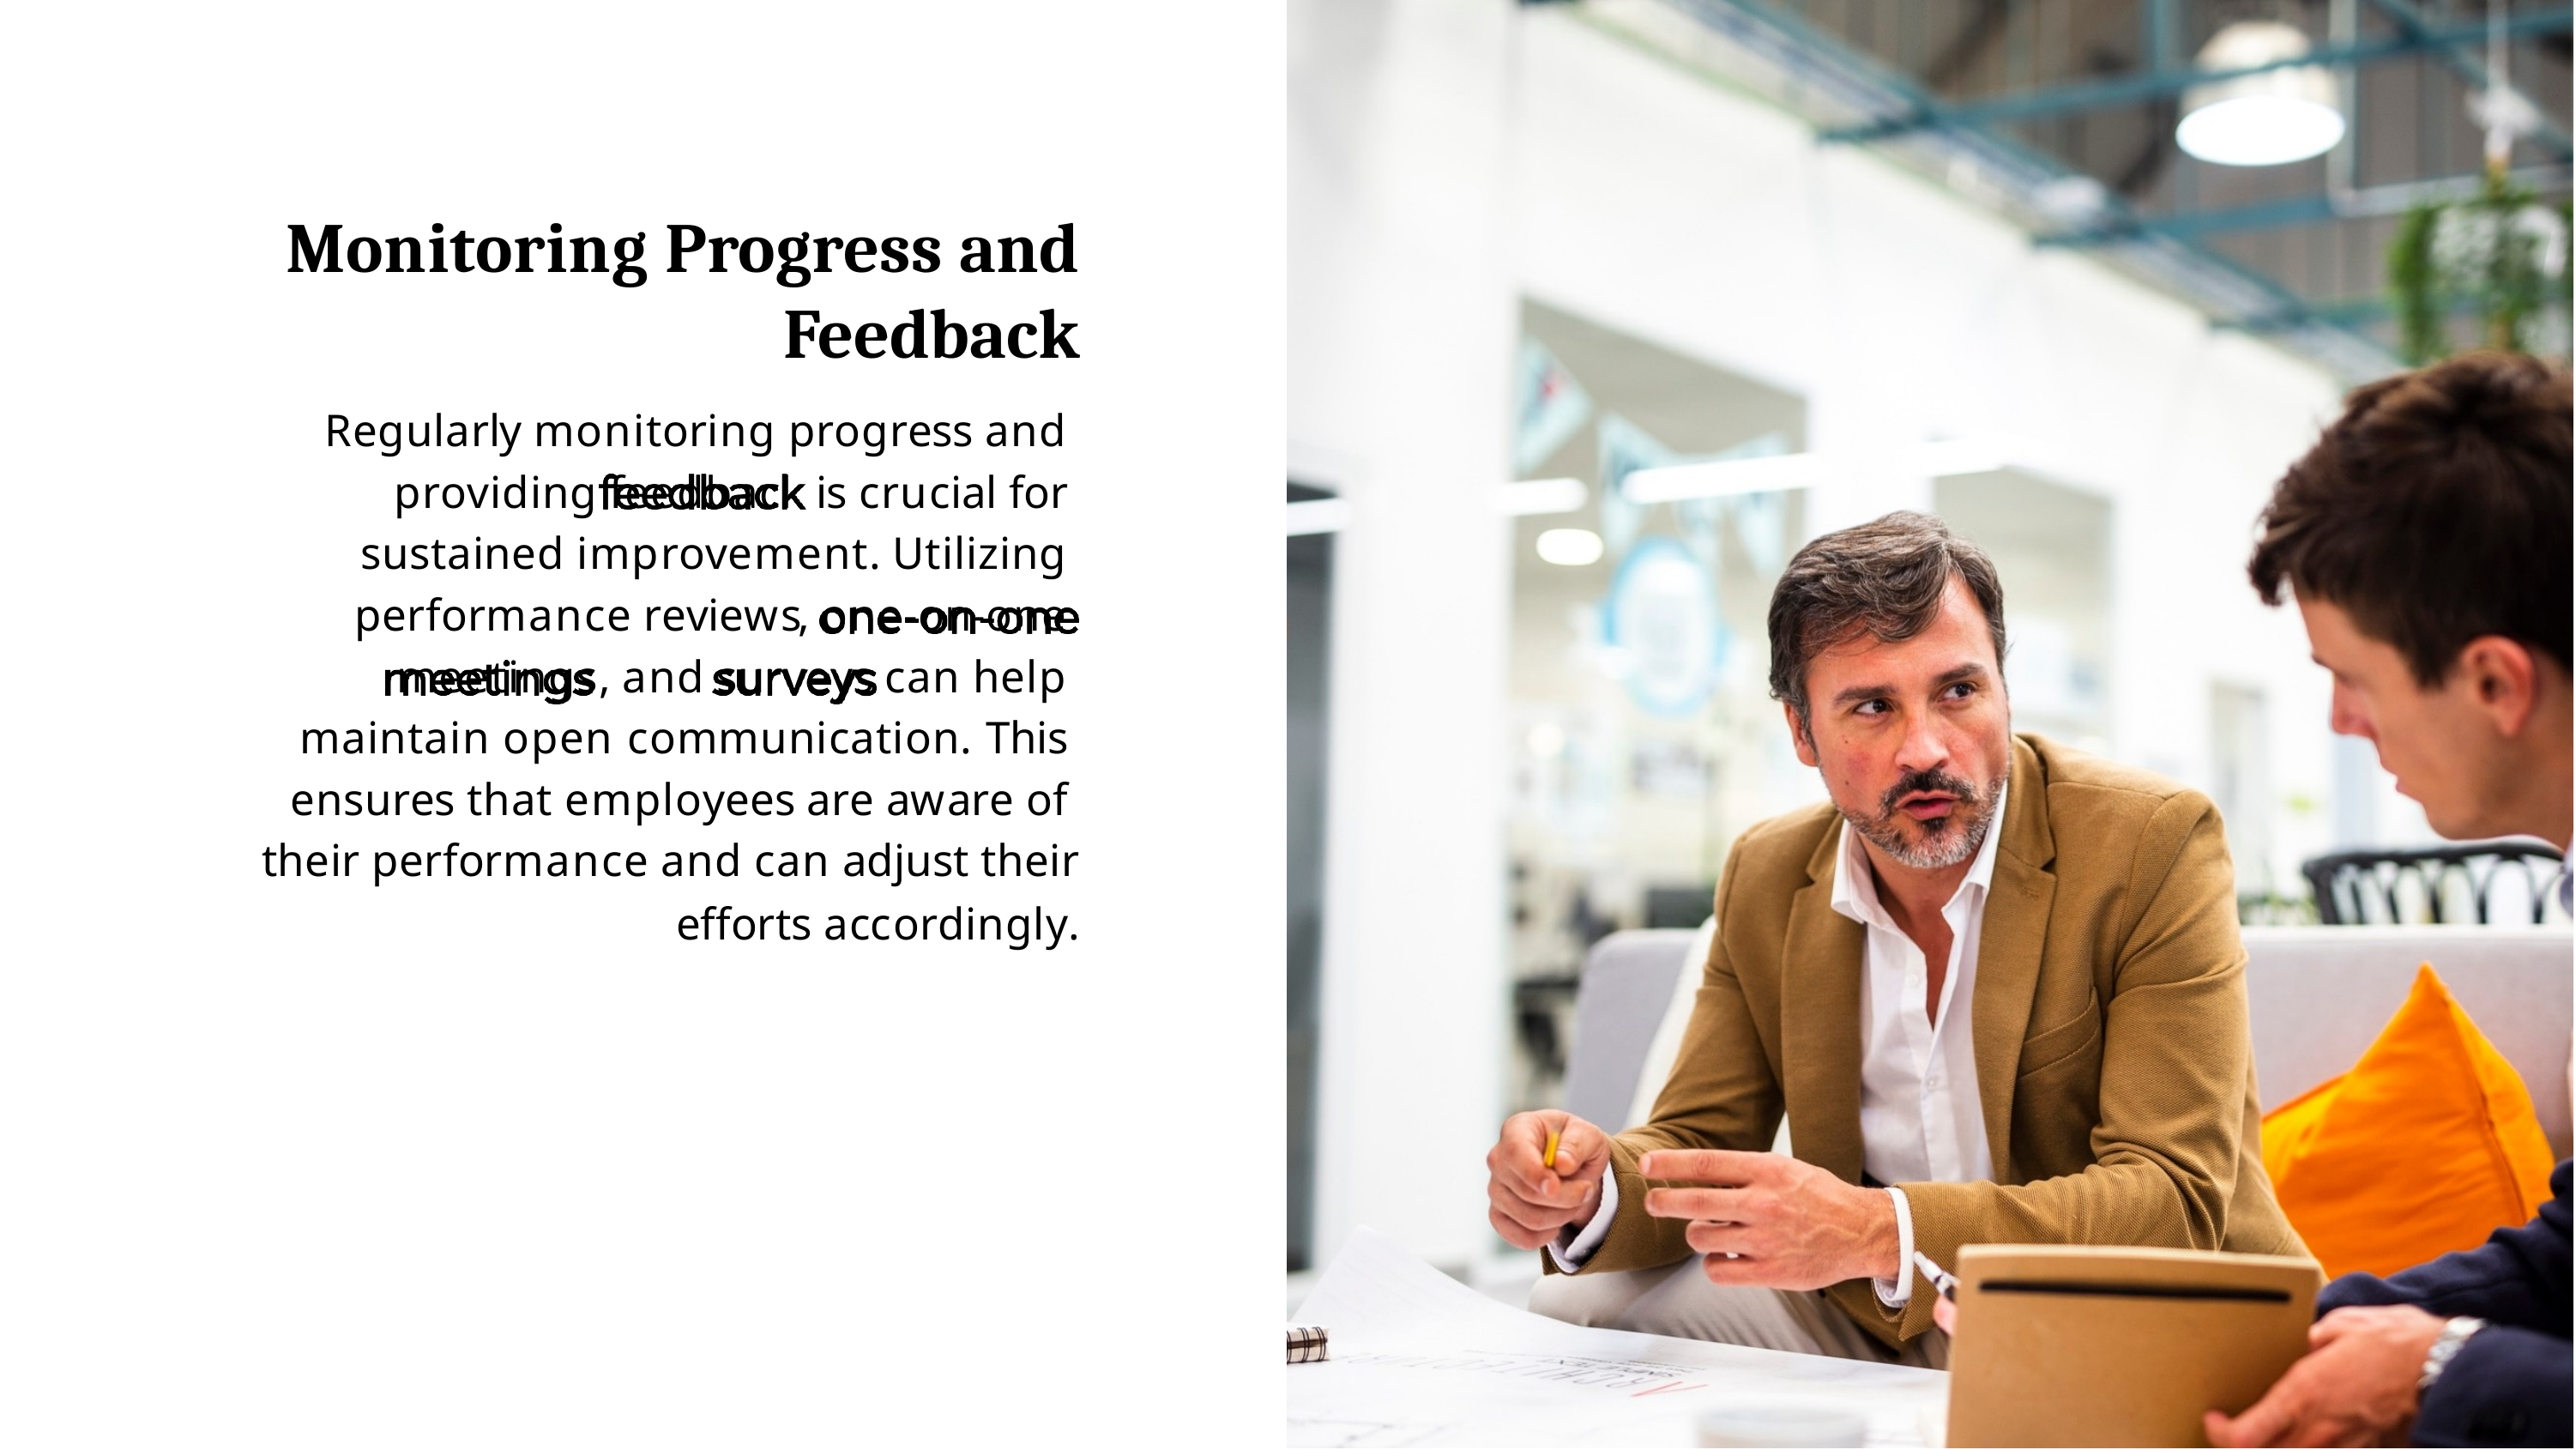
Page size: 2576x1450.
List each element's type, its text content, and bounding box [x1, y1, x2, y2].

title Monitoring Progress and Feedback [256, 199, 1081, 392]
picture [384, 660, 594, 704]
picture [712, 669, 878, 704]
picture [599, 474, 806, 510]
text_box Regularly monitoring progress and providing feedback is crucial for sustained improvement. Utilizing performance reviews, one-on-one meetings, and surveys can help maintain open communication. This ensures that employees are aware of their performance and can adjust their efforts accordingly. [218, 392, 1081, 949]
picture [1286, 0, 2574, 1448]
picture [818, 607, 1079, 634]
